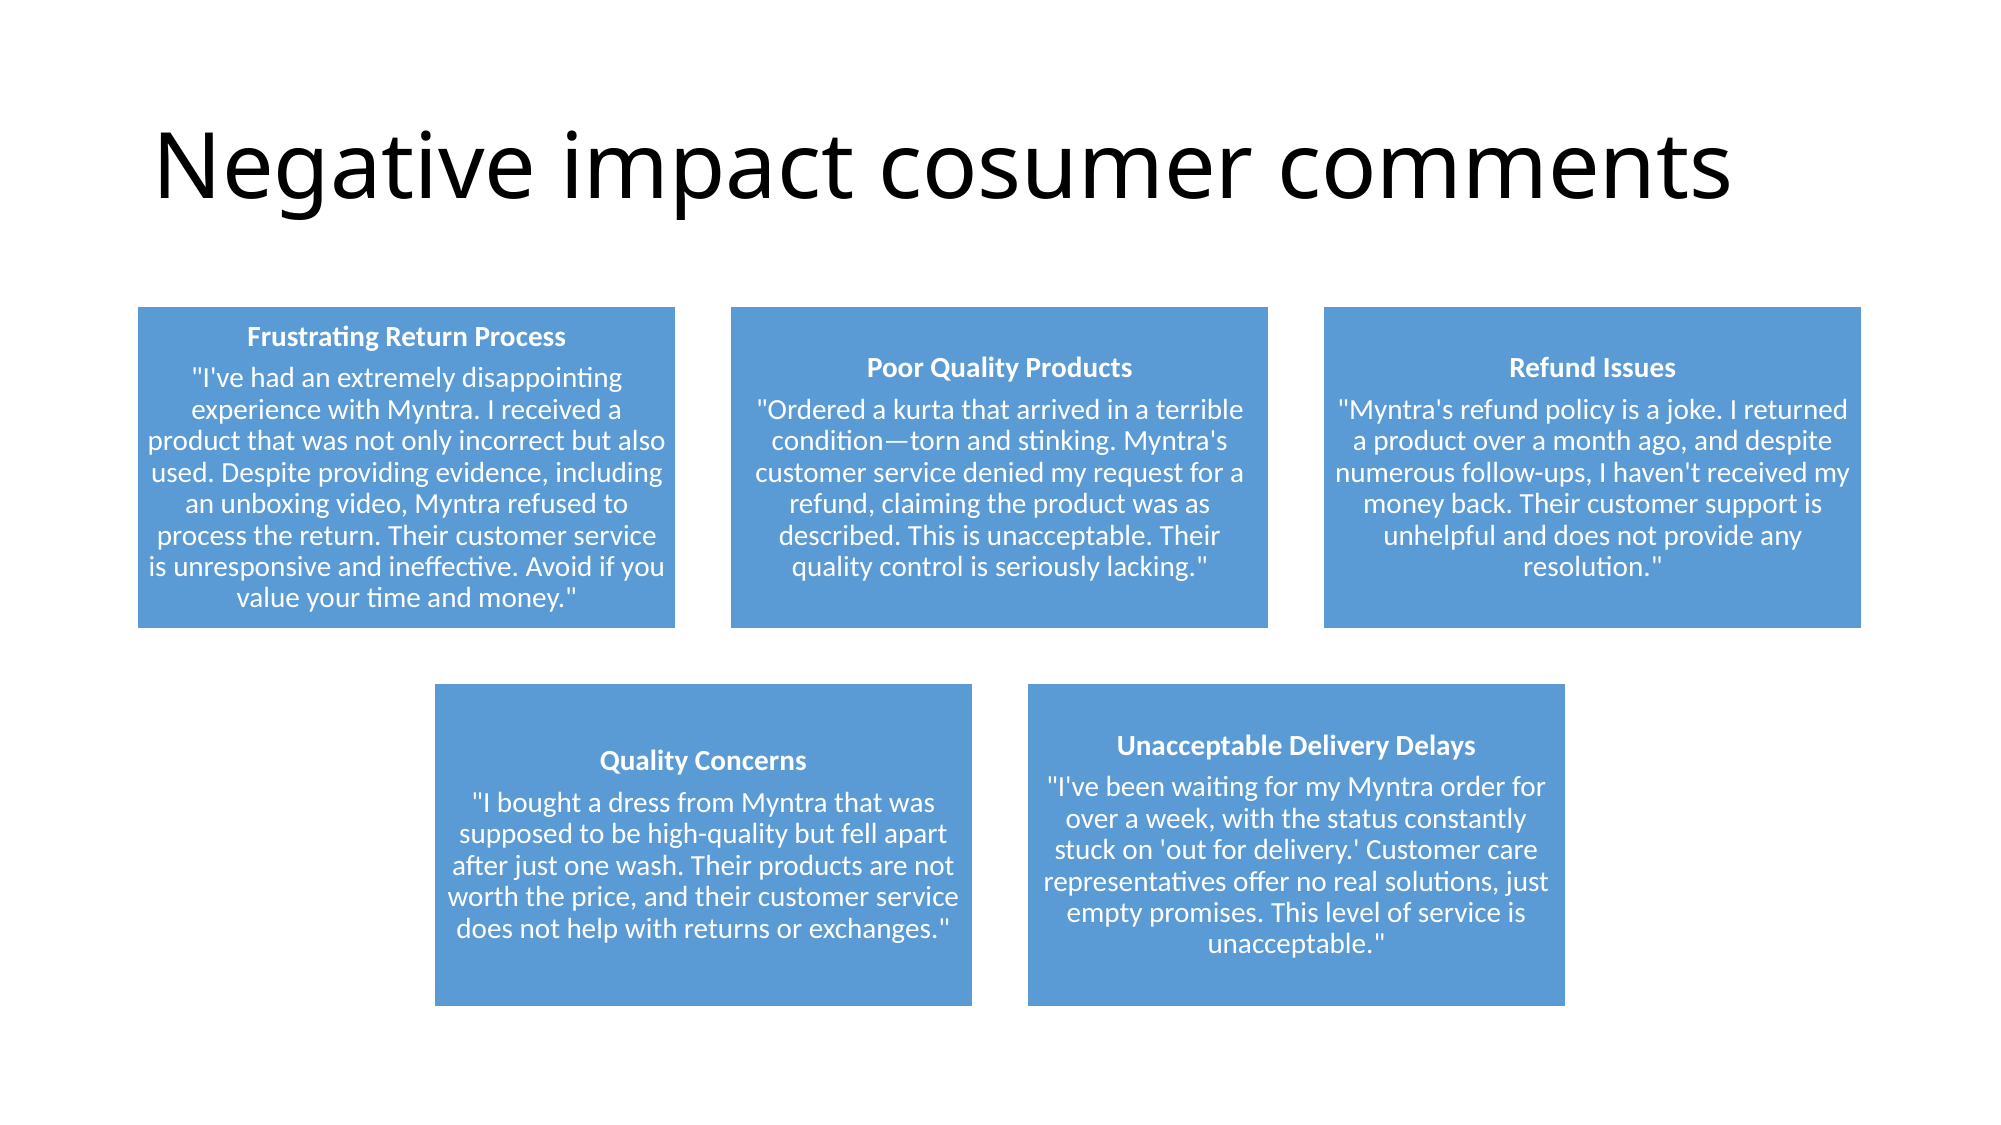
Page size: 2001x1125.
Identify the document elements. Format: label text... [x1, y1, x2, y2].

title Negative impact cosumer comments [137, 59, 1863, 278]
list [137, 299, 1863, 1014]
